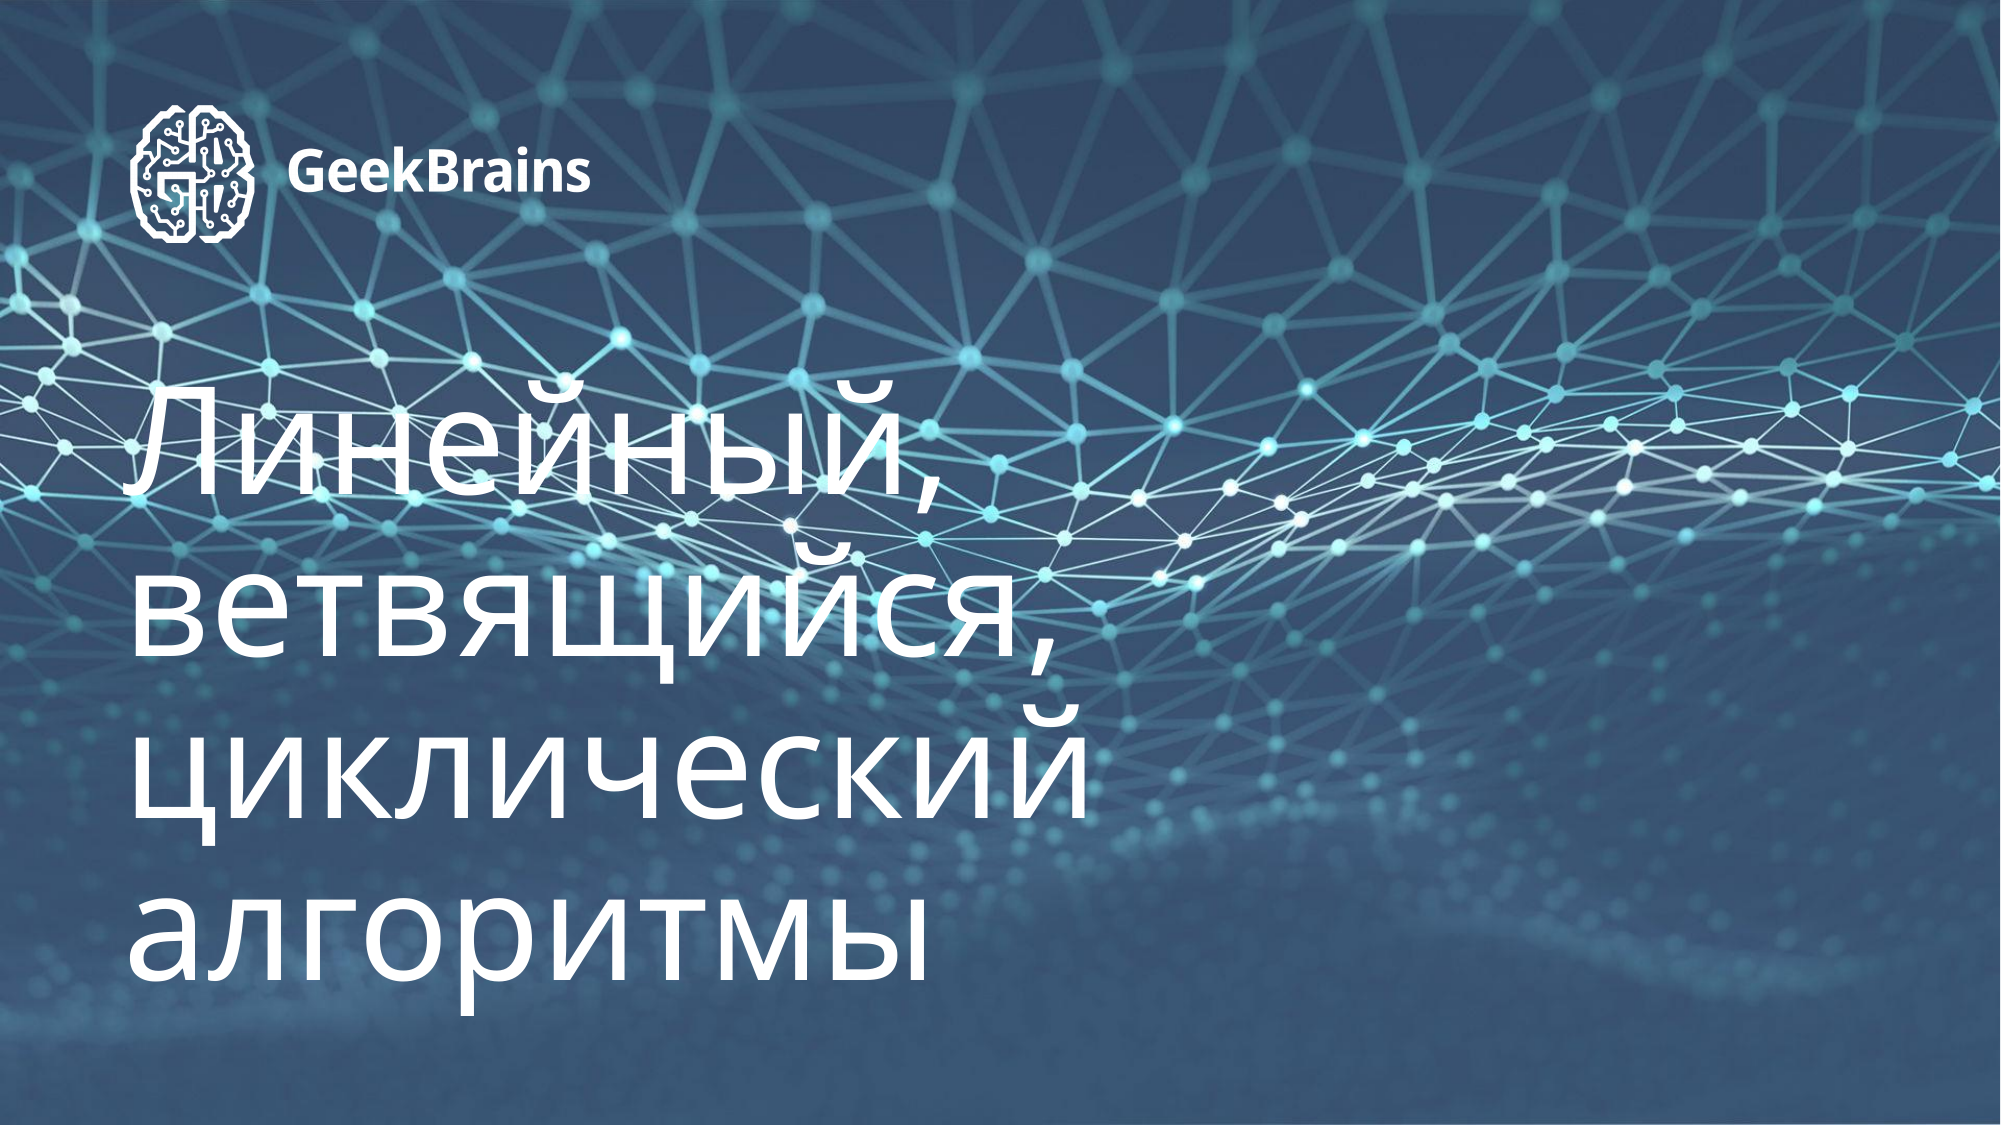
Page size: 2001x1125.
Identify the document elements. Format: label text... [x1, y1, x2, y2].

title Линейный, ветвящийся, циклический алгоритмы [108, 593, 1911, 1021]
picture [0, 0, 2001, 1125]
